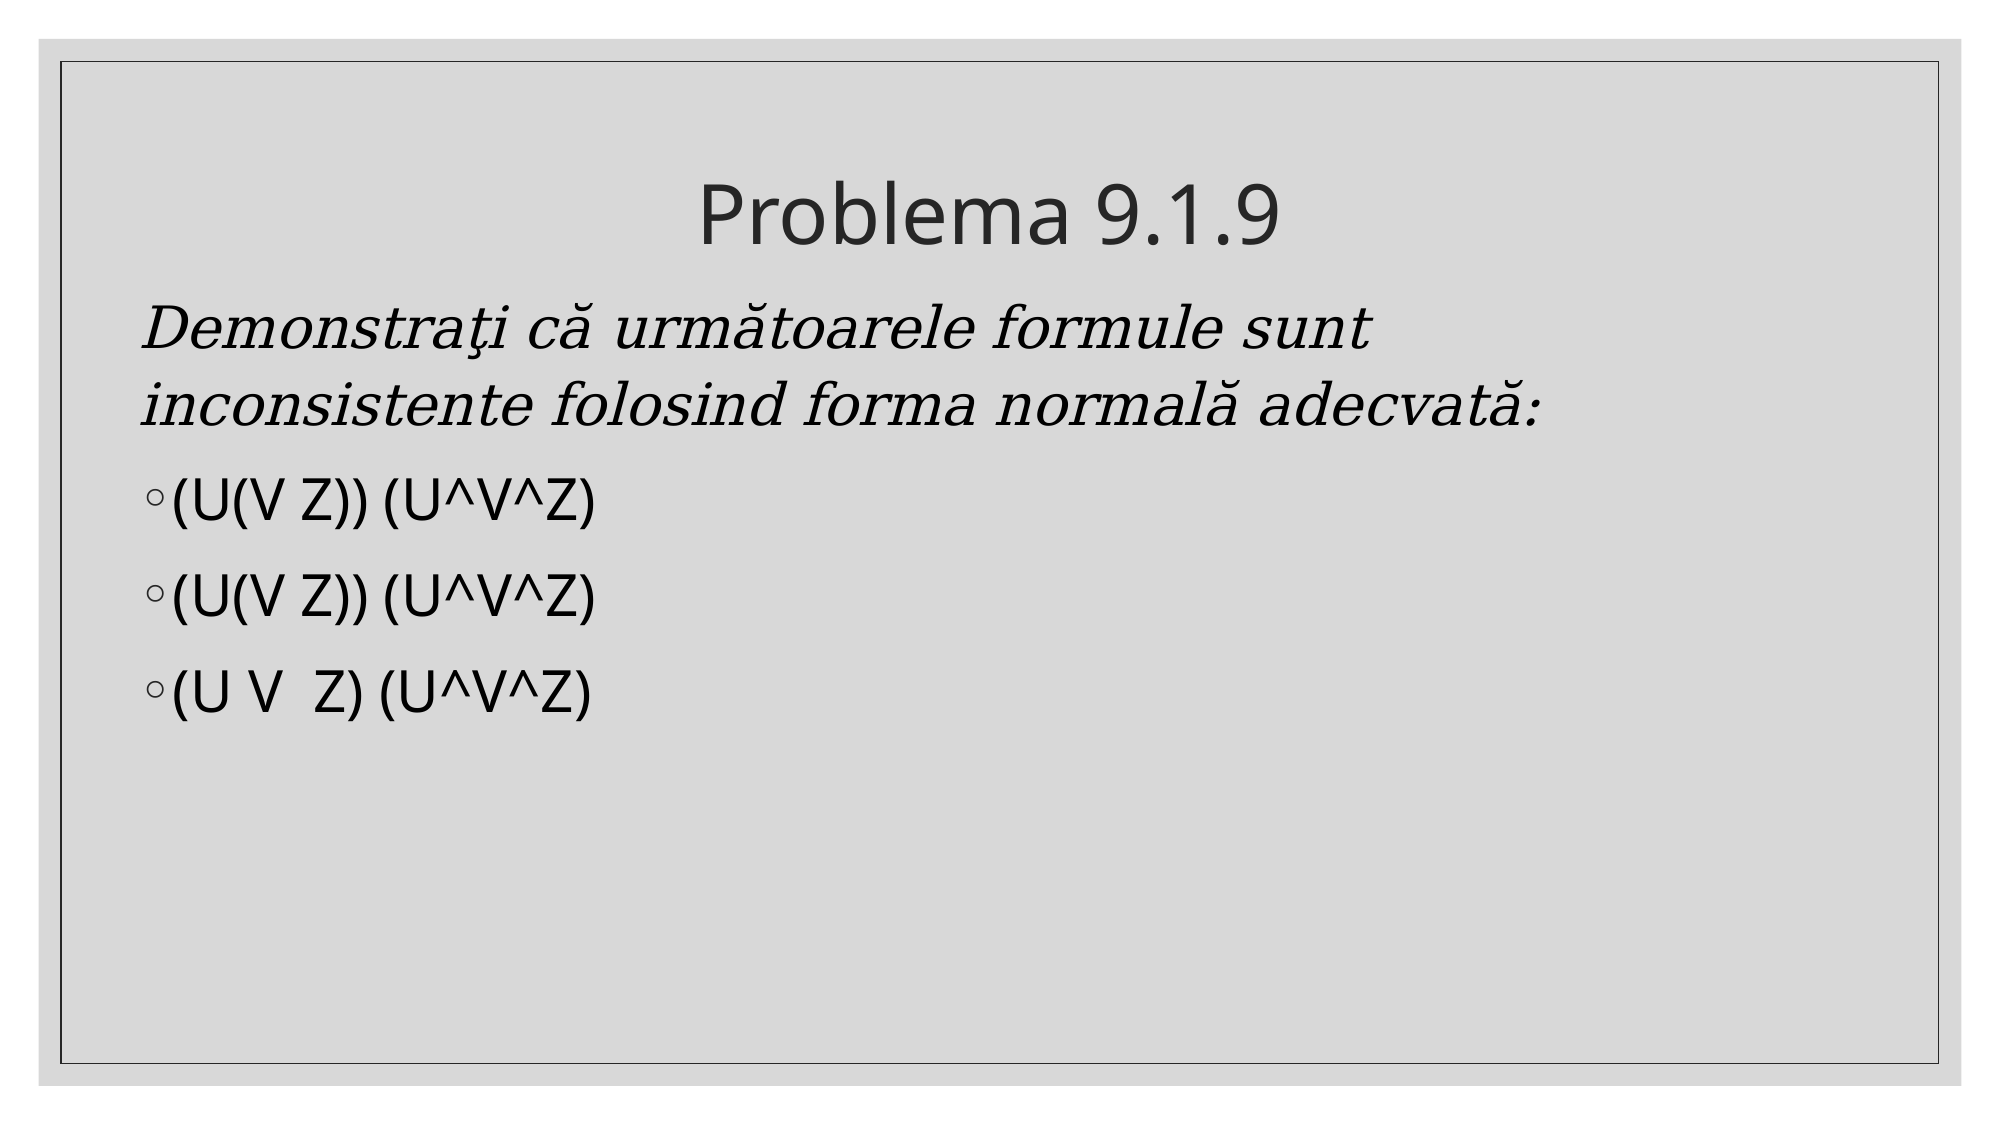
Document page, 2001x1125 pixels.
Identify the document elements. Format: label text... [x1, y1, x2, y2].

title Problema 9.1.9 [174, 105, 1825, 331]
